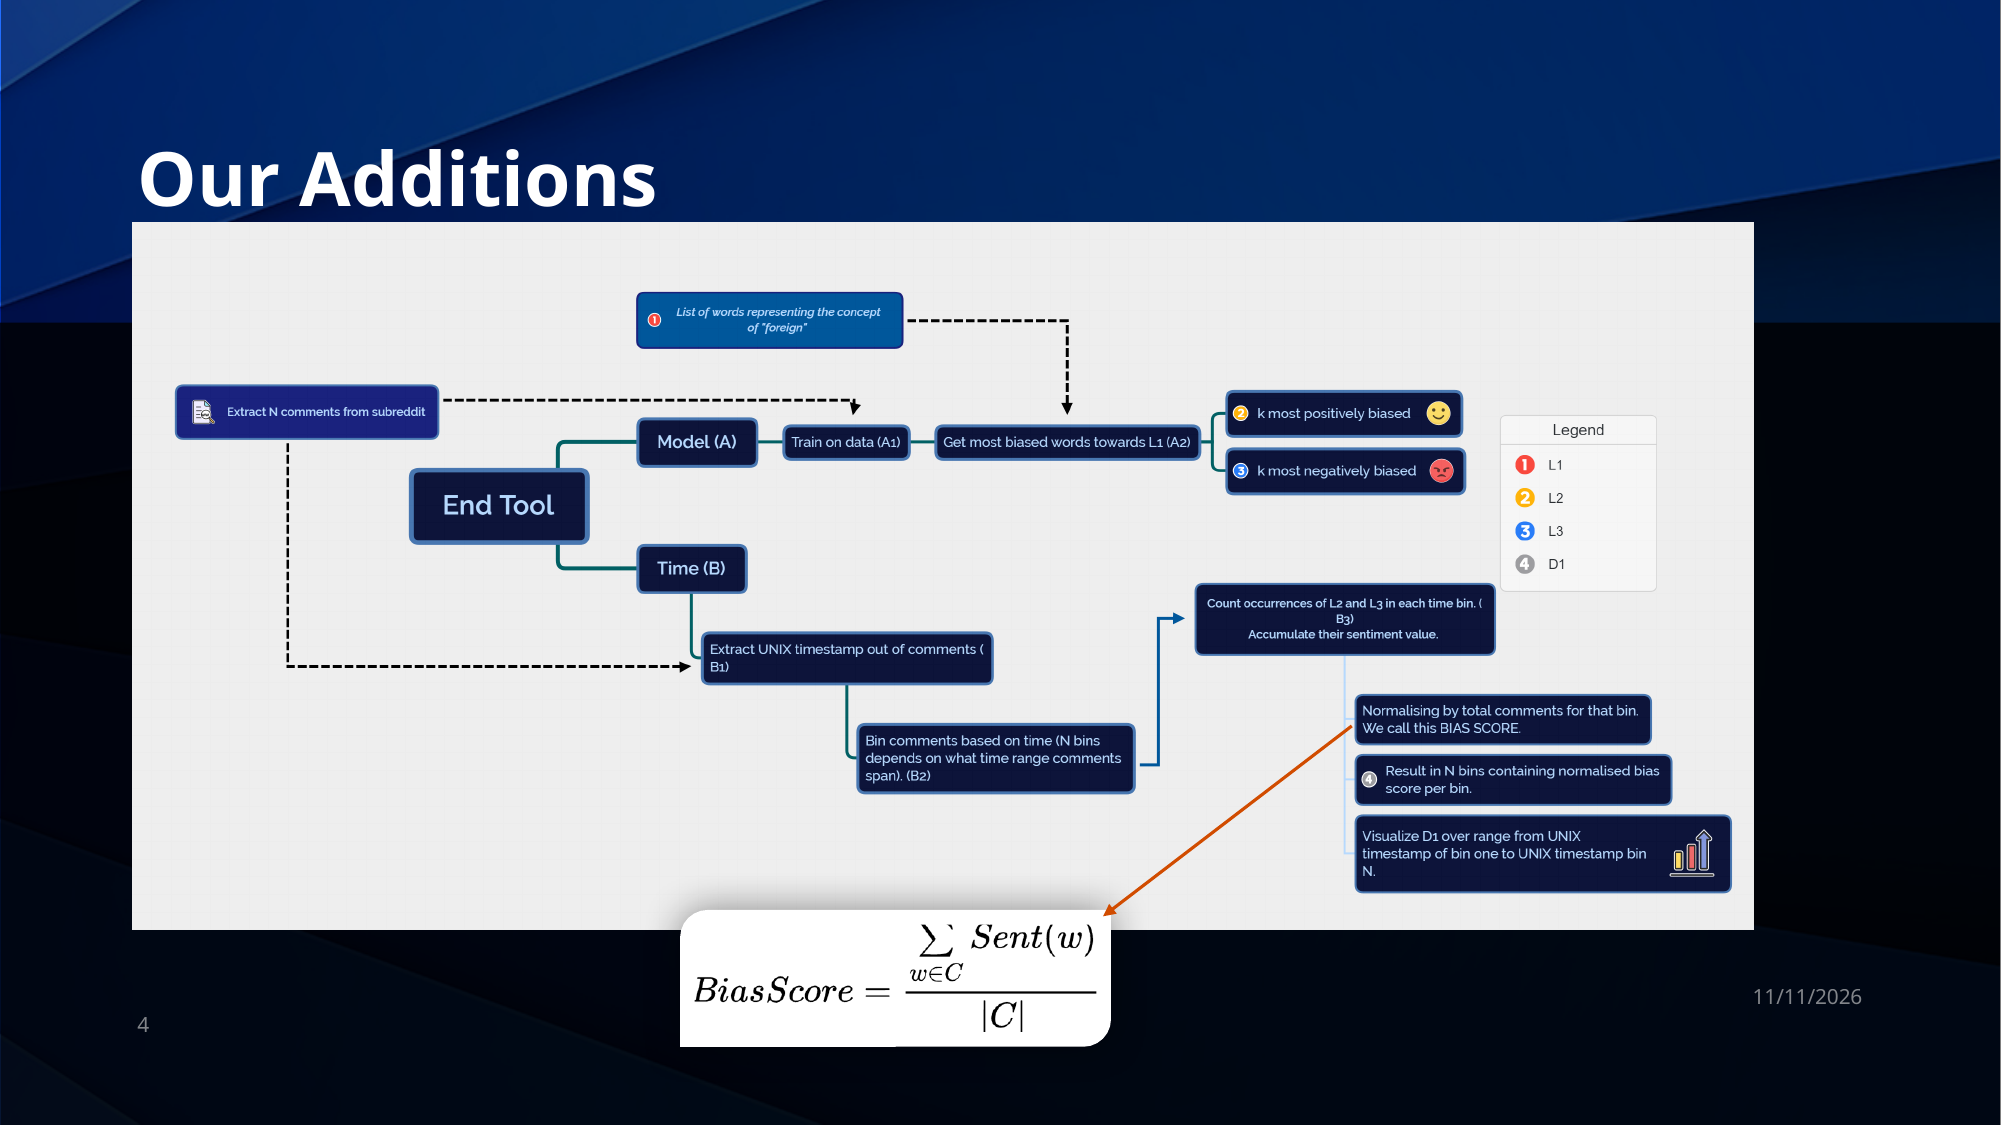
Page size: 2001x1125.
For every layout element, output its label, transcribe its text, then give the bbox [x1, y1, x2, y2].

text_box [1102, 725, 1352, 917]
picture [0, 0, 2000, 1125]
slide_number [1412, 983, 1863, 1008]
slide_number 4 [137, 1009, 213, 1041]
title Our Additions [137, 132, 1862, 223]
